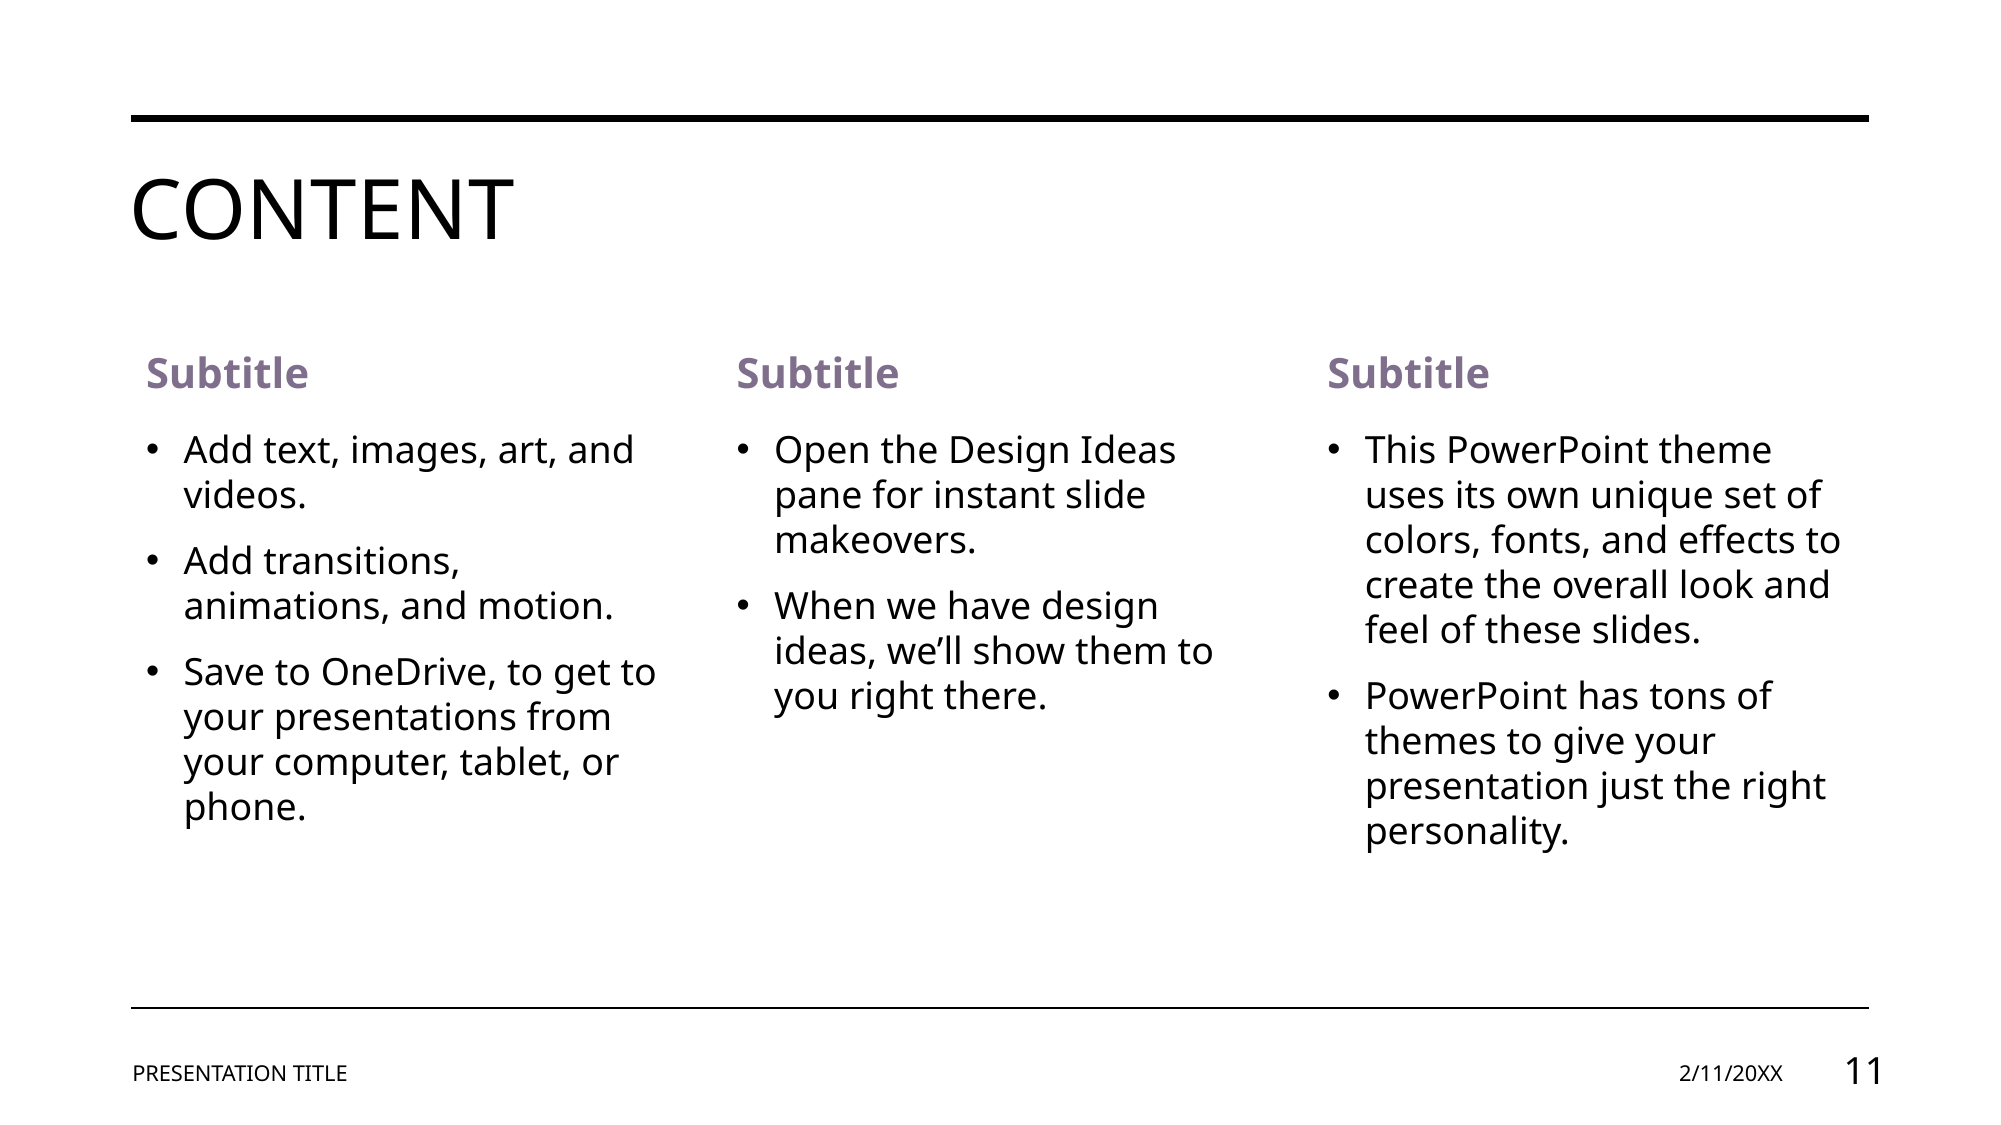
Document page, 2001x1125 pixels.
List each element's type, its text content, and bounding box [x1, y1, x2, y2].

list Open the Design Ideas pane for instant slide makeovers. When we have design ideas, we’ll show them to you right there. [721, 418, 1279, 956]
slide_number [1372, 1042, 1791, 1103]
list Add text, images, art, and videos. Add transitions, animations, and motion. Save to OneDrive, to get to your presentations from your computer, tablet, or phone. [131, 418, 688, 956]
list Subtitle [721, 329, 1279, 416]
slide_number 11 [1791, 1042, 1902, 1103]
footer PRESENTATION TITLE [117, 1042, 862, 1103]
list Subtitle [131, 329, 688, 416]
list This PowerPoint theme uses its own unique set of colors, fonts, and effects to create the overall look and feel of these slides. PowerPoint has tons of themes to give your presentation just the right personality. [1312, 418, 1869, 956]
title Content [114, 149, 1869, 283]
list Subtitle [1312, 329, 1869, 416]
